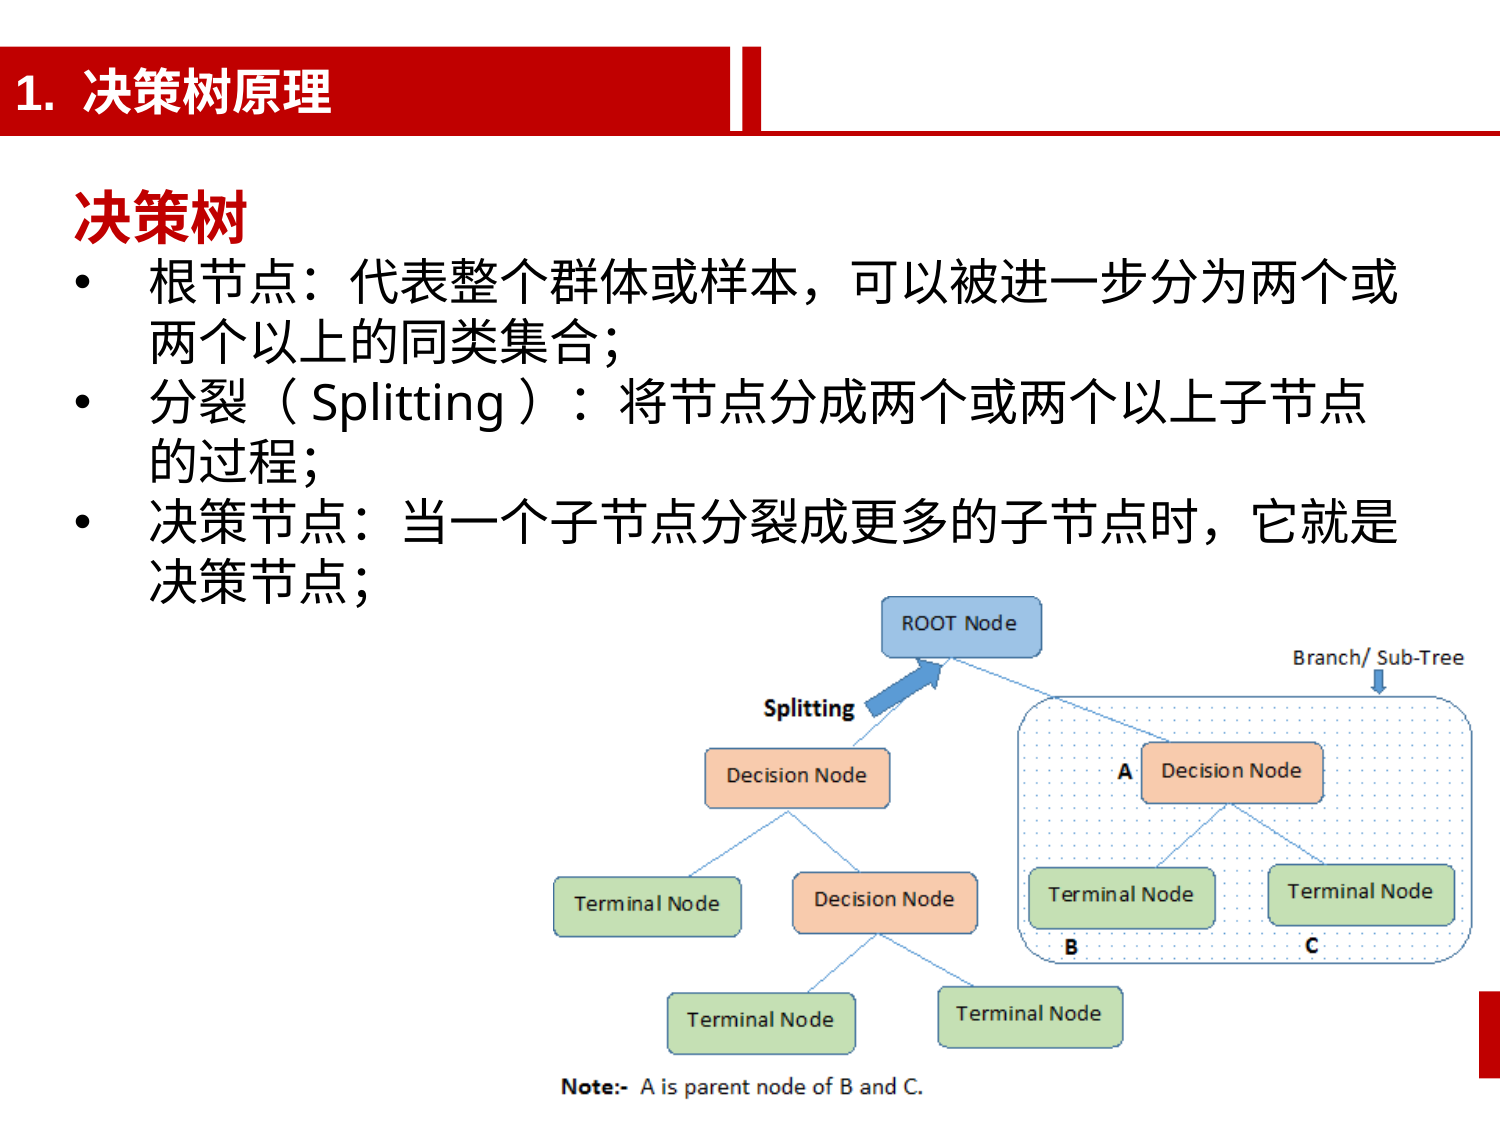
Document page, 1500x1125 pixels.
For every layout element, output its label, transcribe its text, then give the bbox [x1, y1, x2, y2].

text_box 1. 决策树原理 [0, 46, 731, 132]
text_box 决策树 根节点：代表整个群体或样本，可以被进一步分为两个或两个以上的同类集合； 分裂（Splitting）：将节点分成两个或两个以上子节点的过程； 决策节点：当一个子节点分裂成更多的子节点时，它就是决策节点； [74, 166, 1405, 999]
text_box [742, 46, 762, 130]
picture [553, 596, 1480, 1107]
text_box 4 [1488, 991, 1500, 1079]
